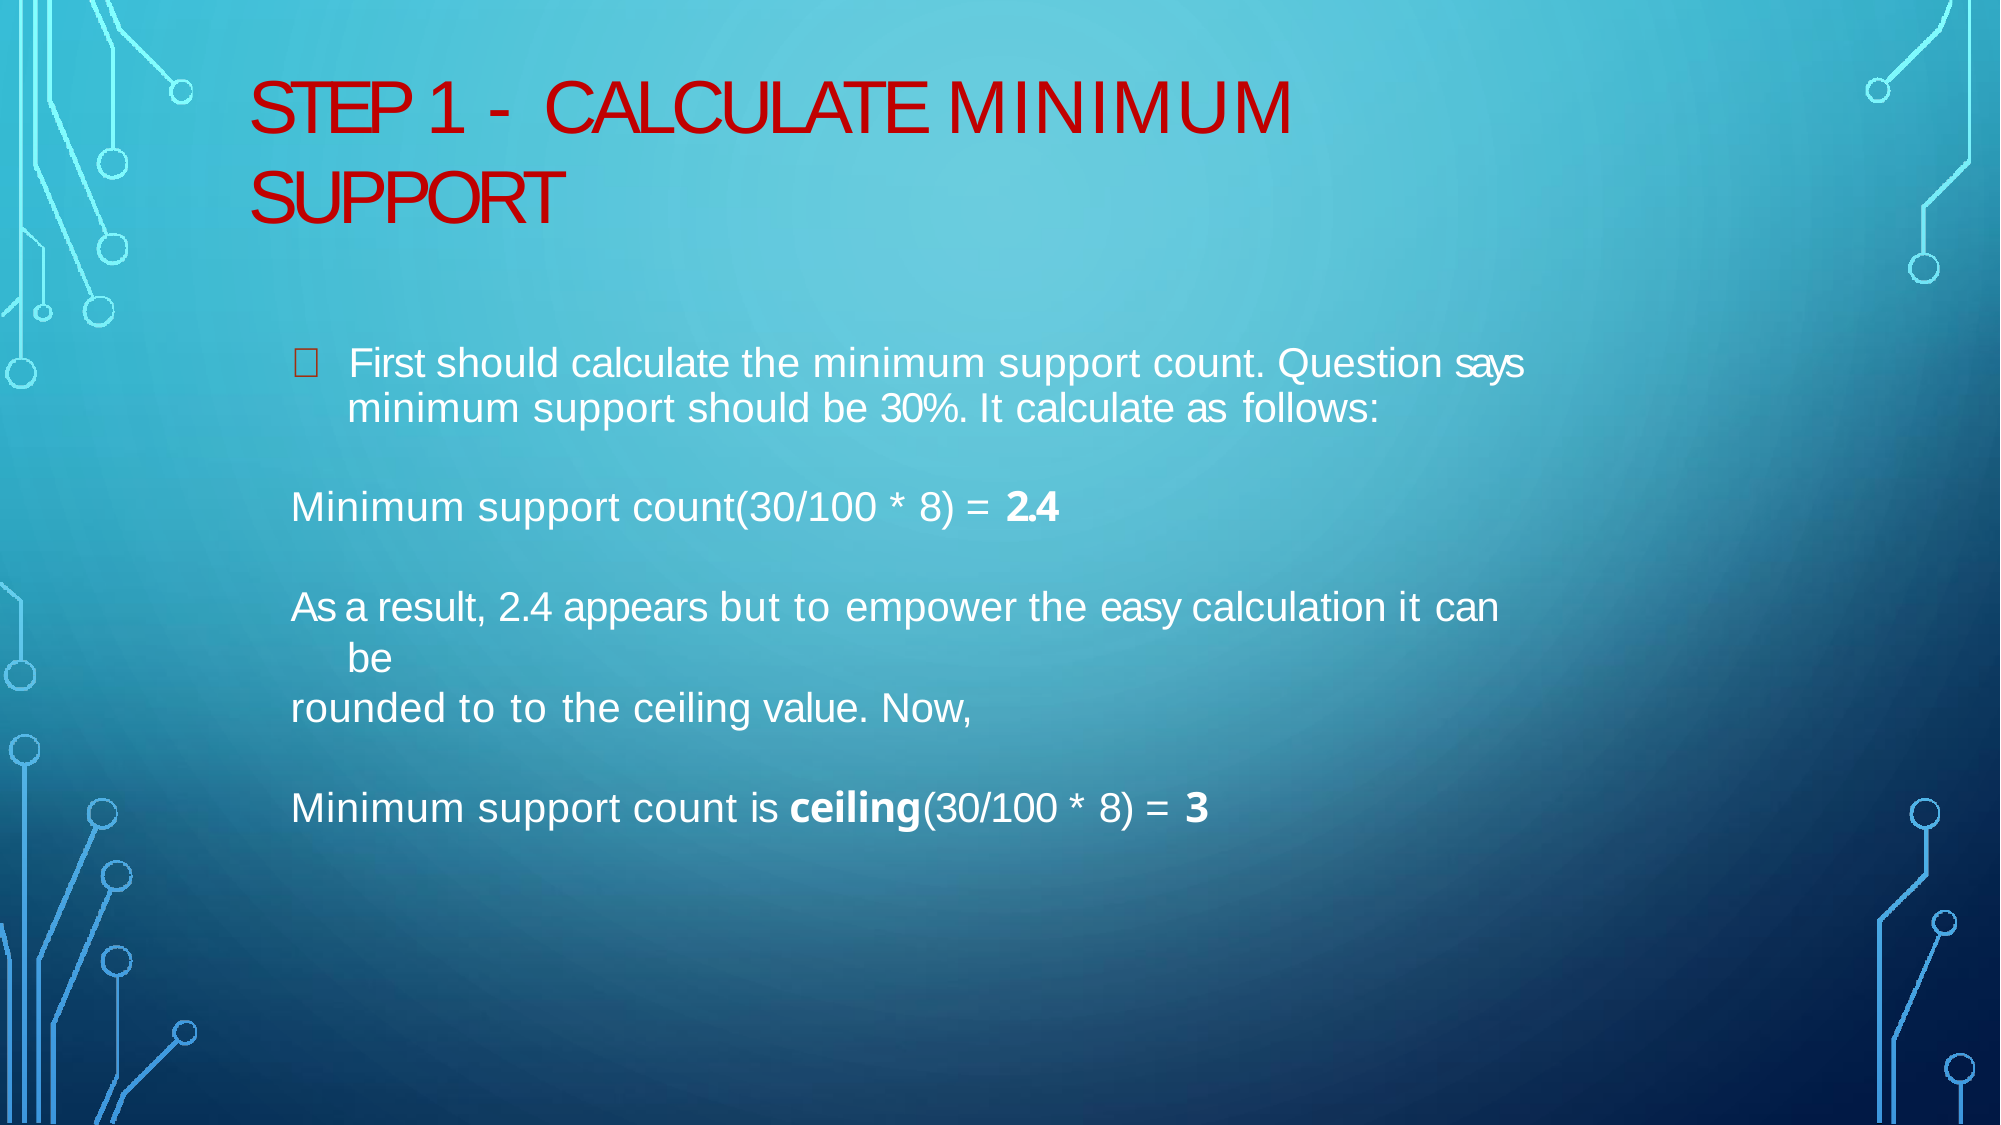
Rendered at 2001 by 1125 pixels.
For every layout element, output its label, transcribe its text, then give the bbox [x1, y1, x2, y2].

picture [0, 0, 2000, 1125]
text_box  First should calculate the minimum support count. Question says minimum support should be 30%. It calculate as follows: Minimum support count(30/100 * 8) = 2.4 As a result, 2.4 appears but to empower the easy calculation it can be rounded to to the ceiling value. Now, Minimum support count is ceiling(30/100 * 8) = 3 [288, 332, 1620, 831]
title STEP 1 - CALCULATE MINIMUM SUPPORT [246, 55, 1636, 246]
